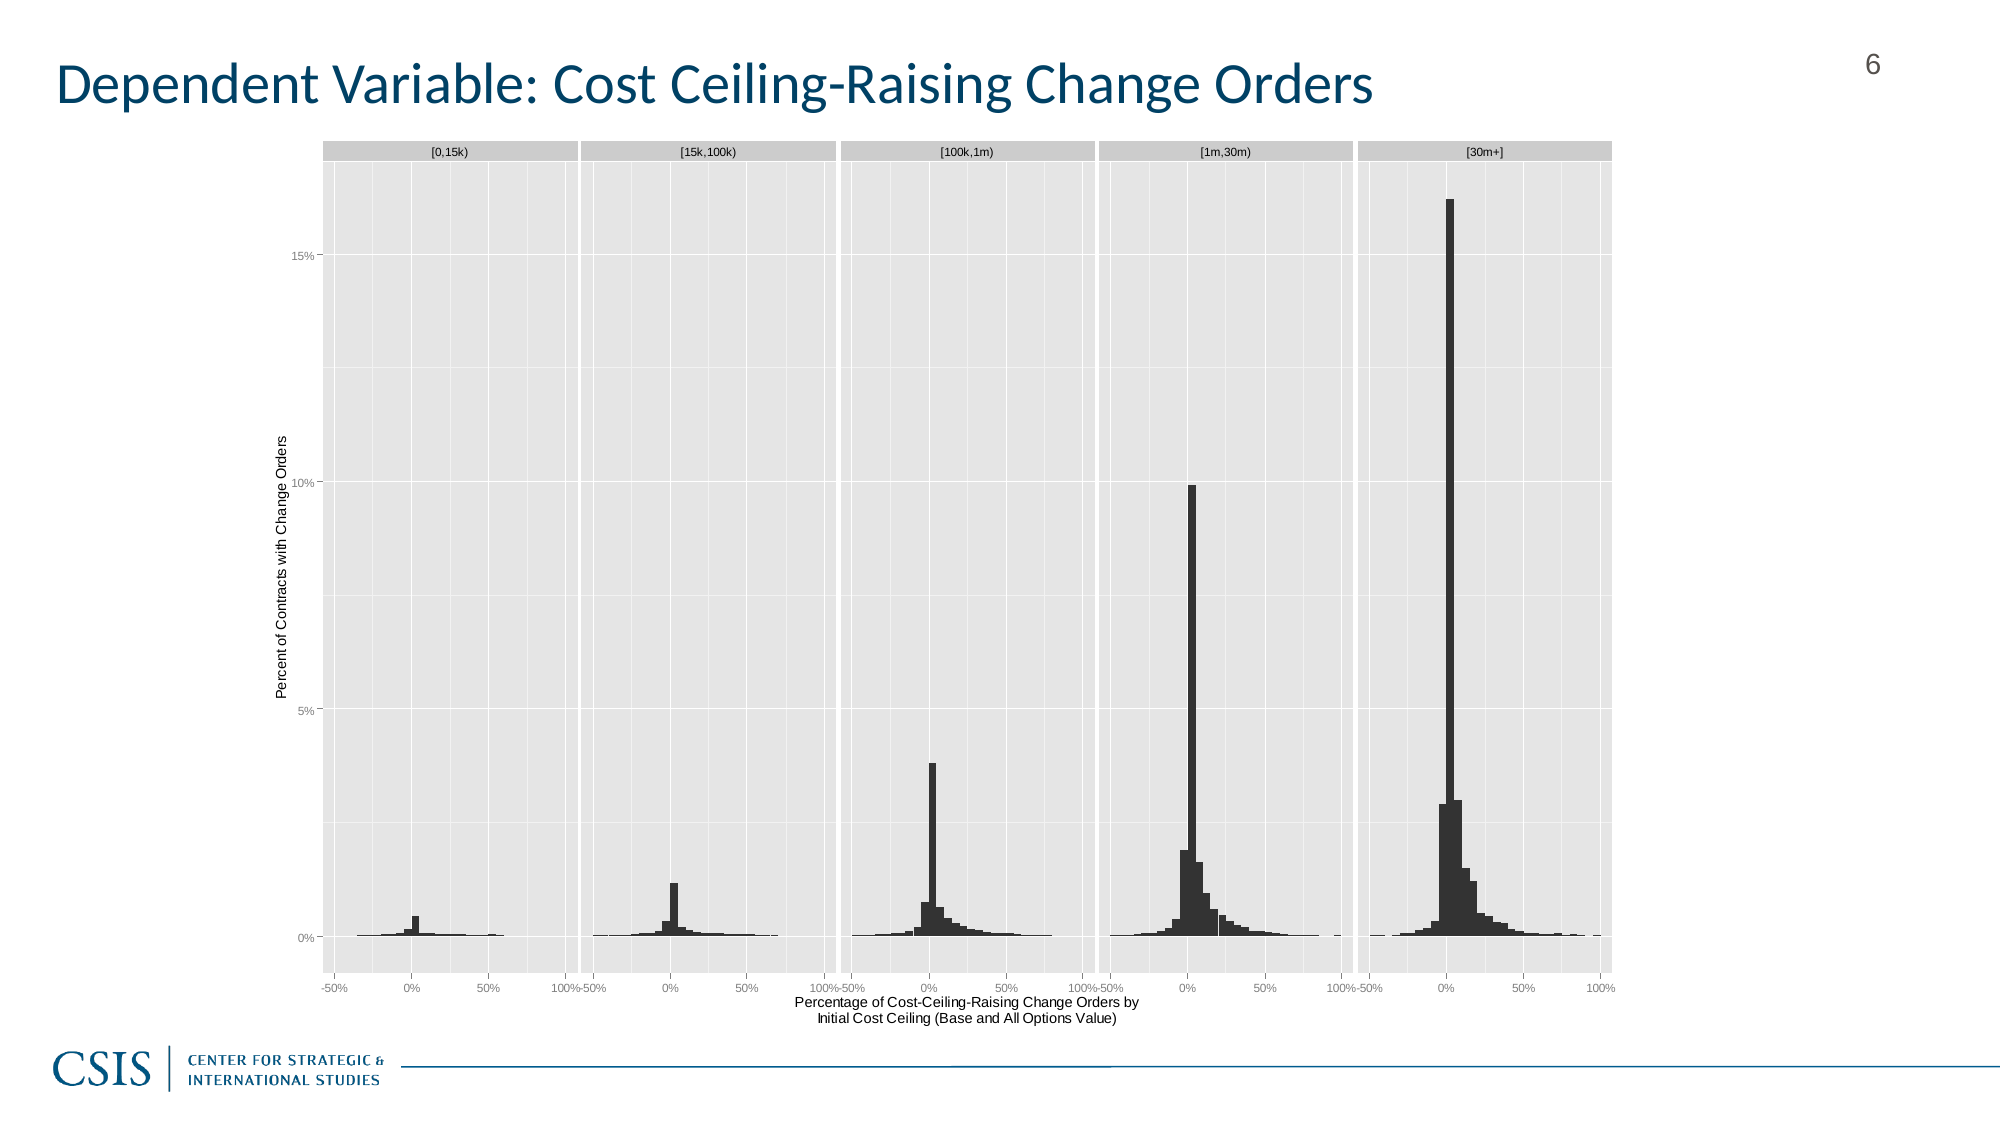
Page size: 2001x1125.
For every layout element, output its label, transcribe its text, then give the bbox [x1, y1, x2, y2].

slide_number 6 [1849, 37, 1967, 88]
title Dependent Variable: Cost Ceiling-Raising Change Orders [41, 37, 1671, 124]
picture [34, 1040, 402, 1096]
picture [262, 123, 1629, 1033]
